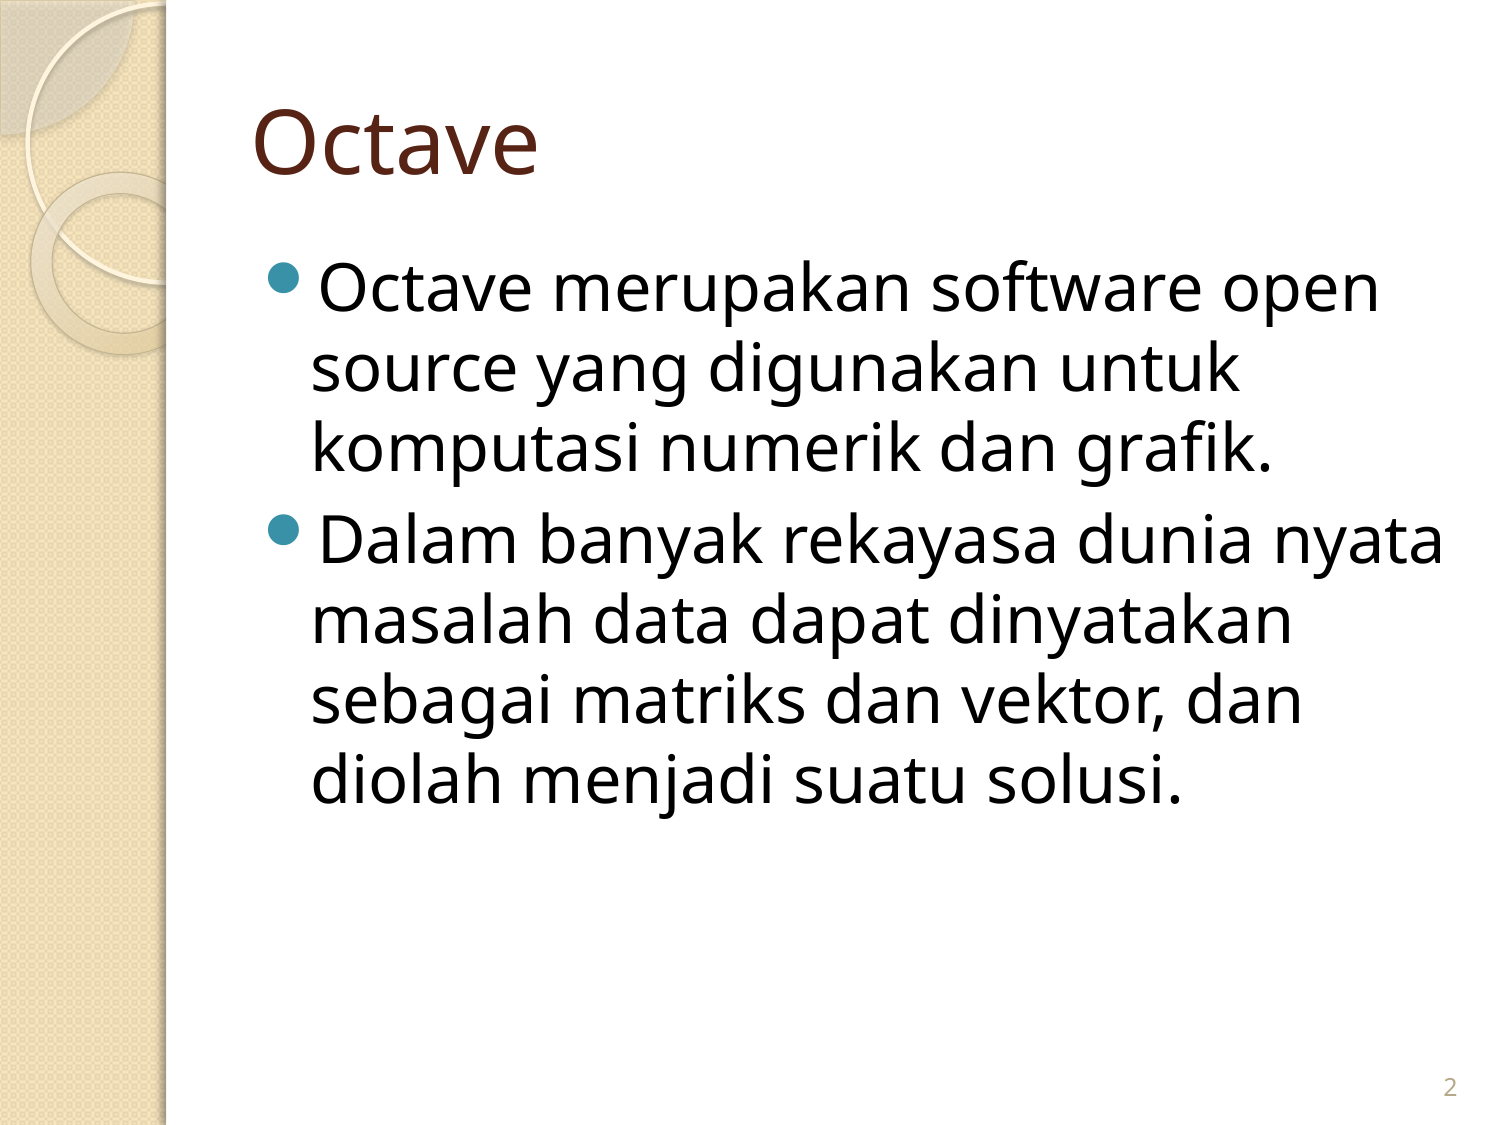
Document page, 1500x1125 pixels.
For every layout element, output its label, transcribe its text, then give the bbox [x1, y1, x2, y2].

slide_number 2 [1413, 1034, 1488, 1113]
list Octave merupakan software open source yang digunakan untuk komputasi numerik dan grafik. Dalam banyak rekayasa dunia nyata masalah data dapat dinyatakan sebagai matriks dan vektor, dan diolah menjadi suatu solusi. [235, 237, 1466, 1025]
title Octave [235, 45, 1466, 233]
